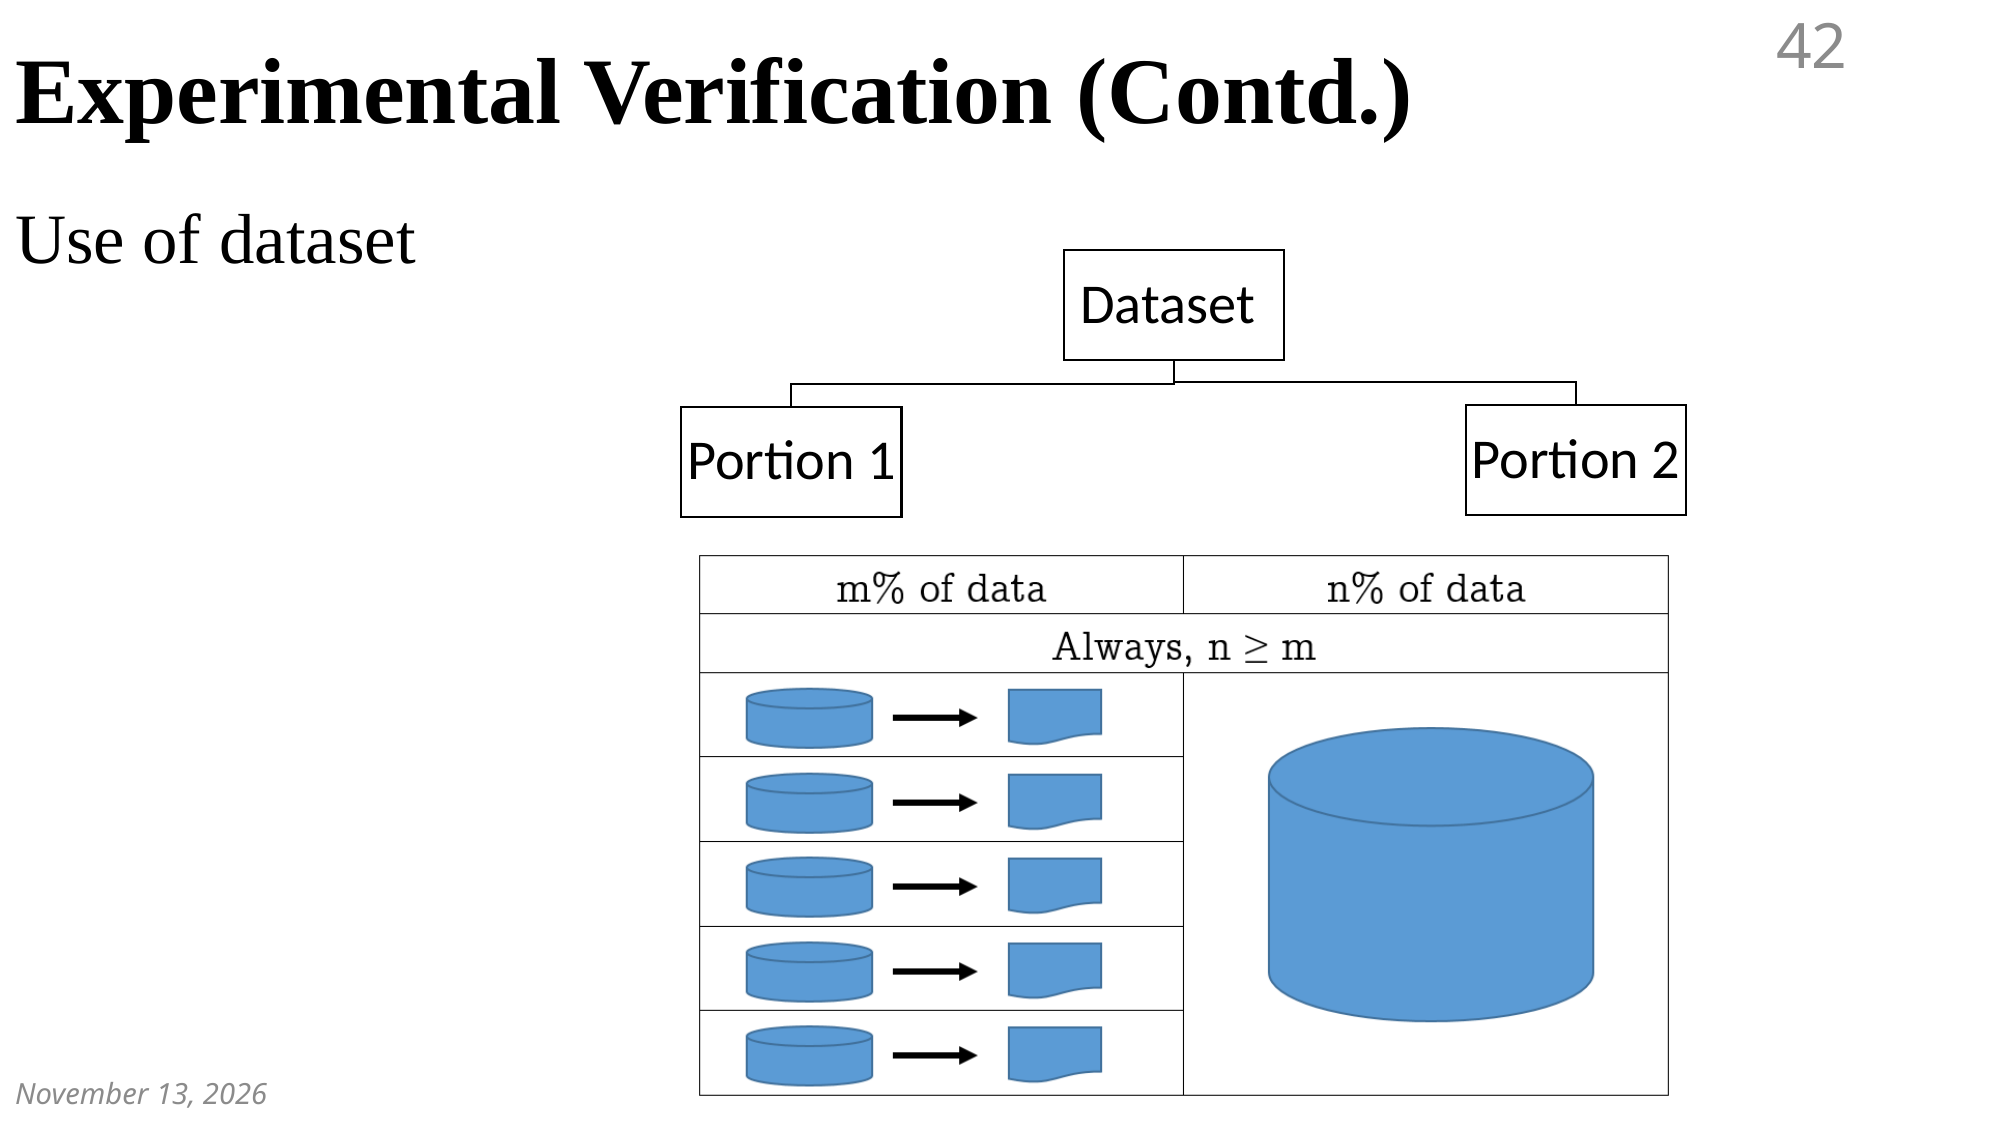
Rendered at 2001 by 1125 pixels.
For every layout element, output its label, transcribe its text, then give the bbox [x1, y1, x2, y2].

picture [695, 551, 1672, 1101]
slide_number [0, 1065, 450, 1125]
slide_number 42 [1757, 18, 1863, 79]
title Use of dataset [0, 203, 654, 292]
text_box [661, 250, 1687, 517]
text_box Experimental Verification (Contd.) [0, 0, 1757, 203]
